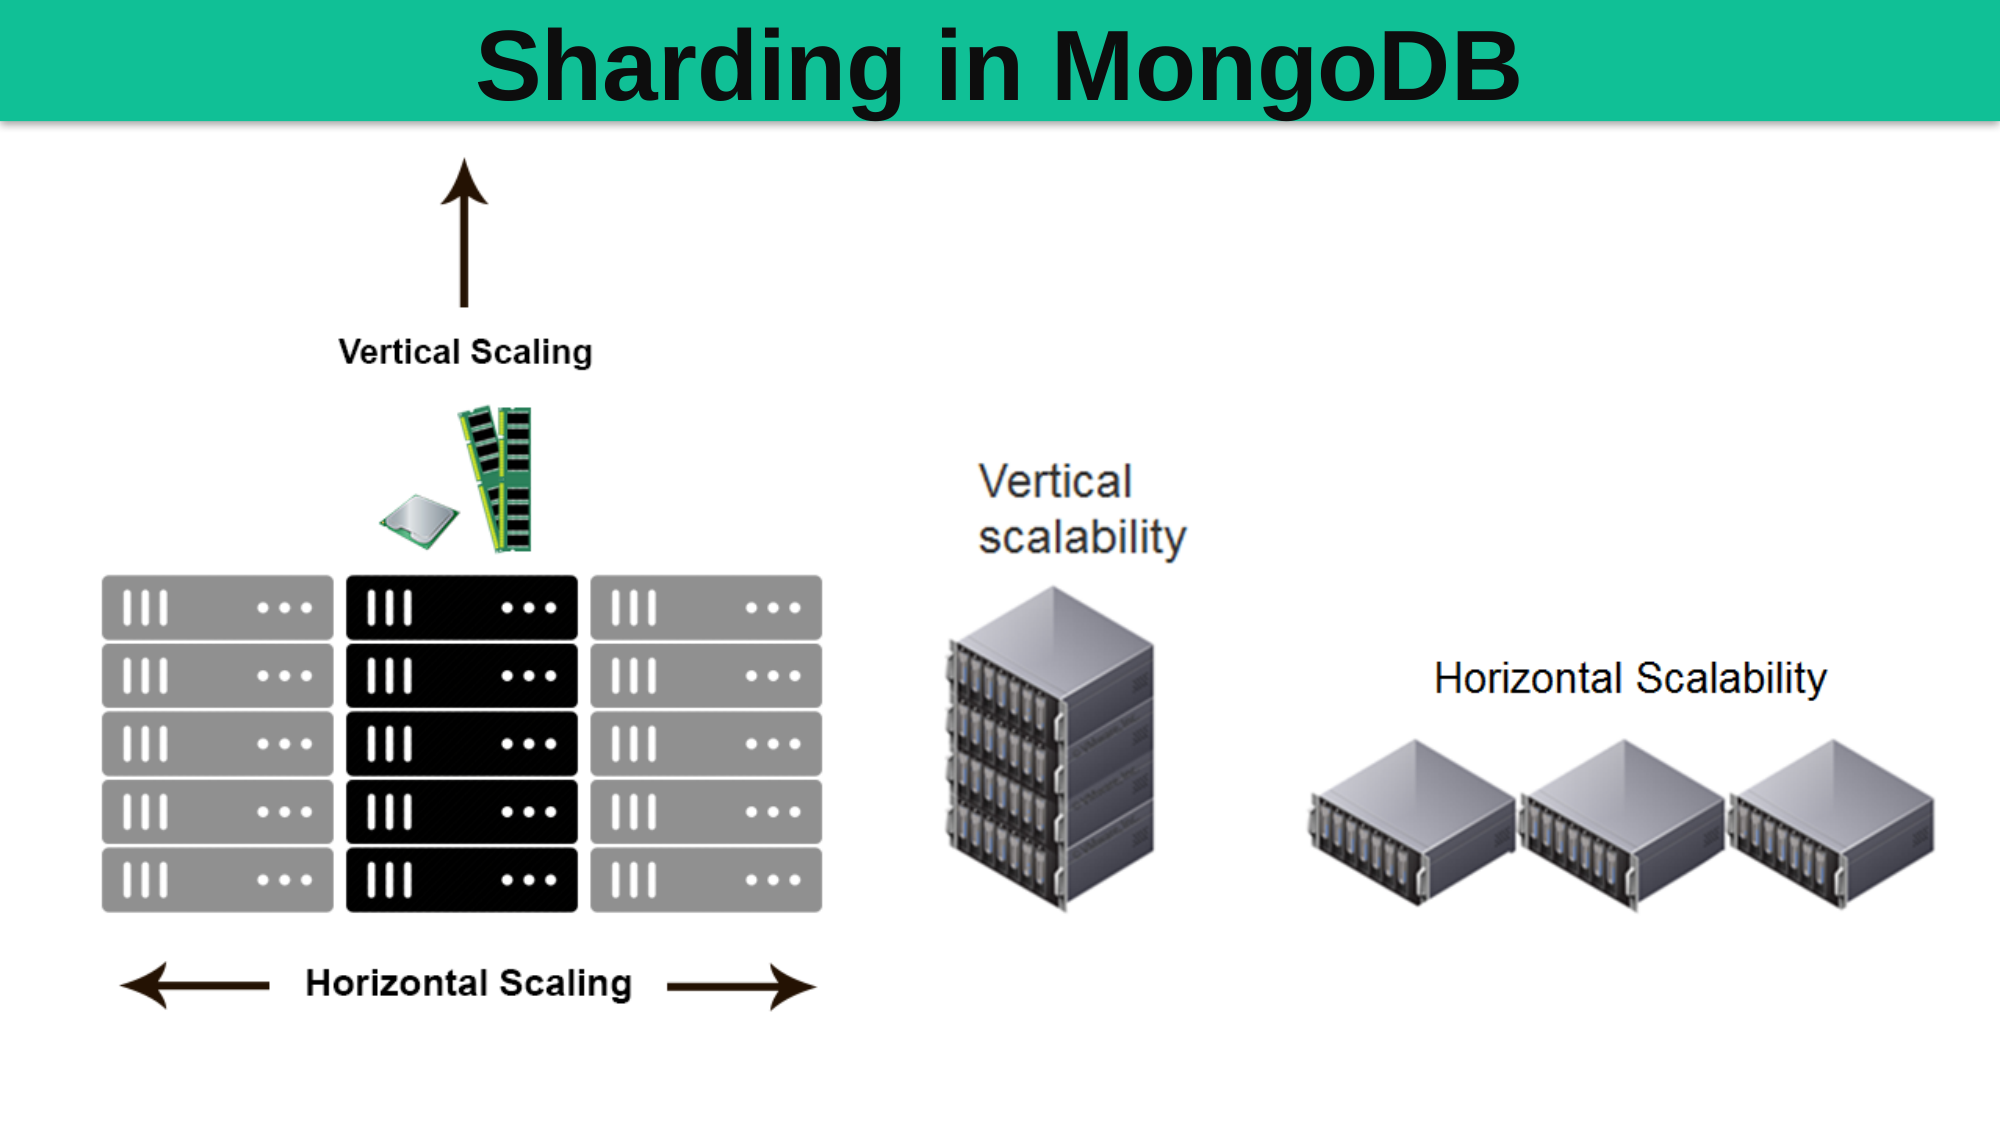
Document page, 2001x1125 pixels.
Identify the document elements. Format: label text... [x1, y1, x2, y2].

text_box Sharding in MongoDB [0, 0, 2000, 122]
picture [74, 145, 860, 1046]
picture [921, 440, 1947, 924]
